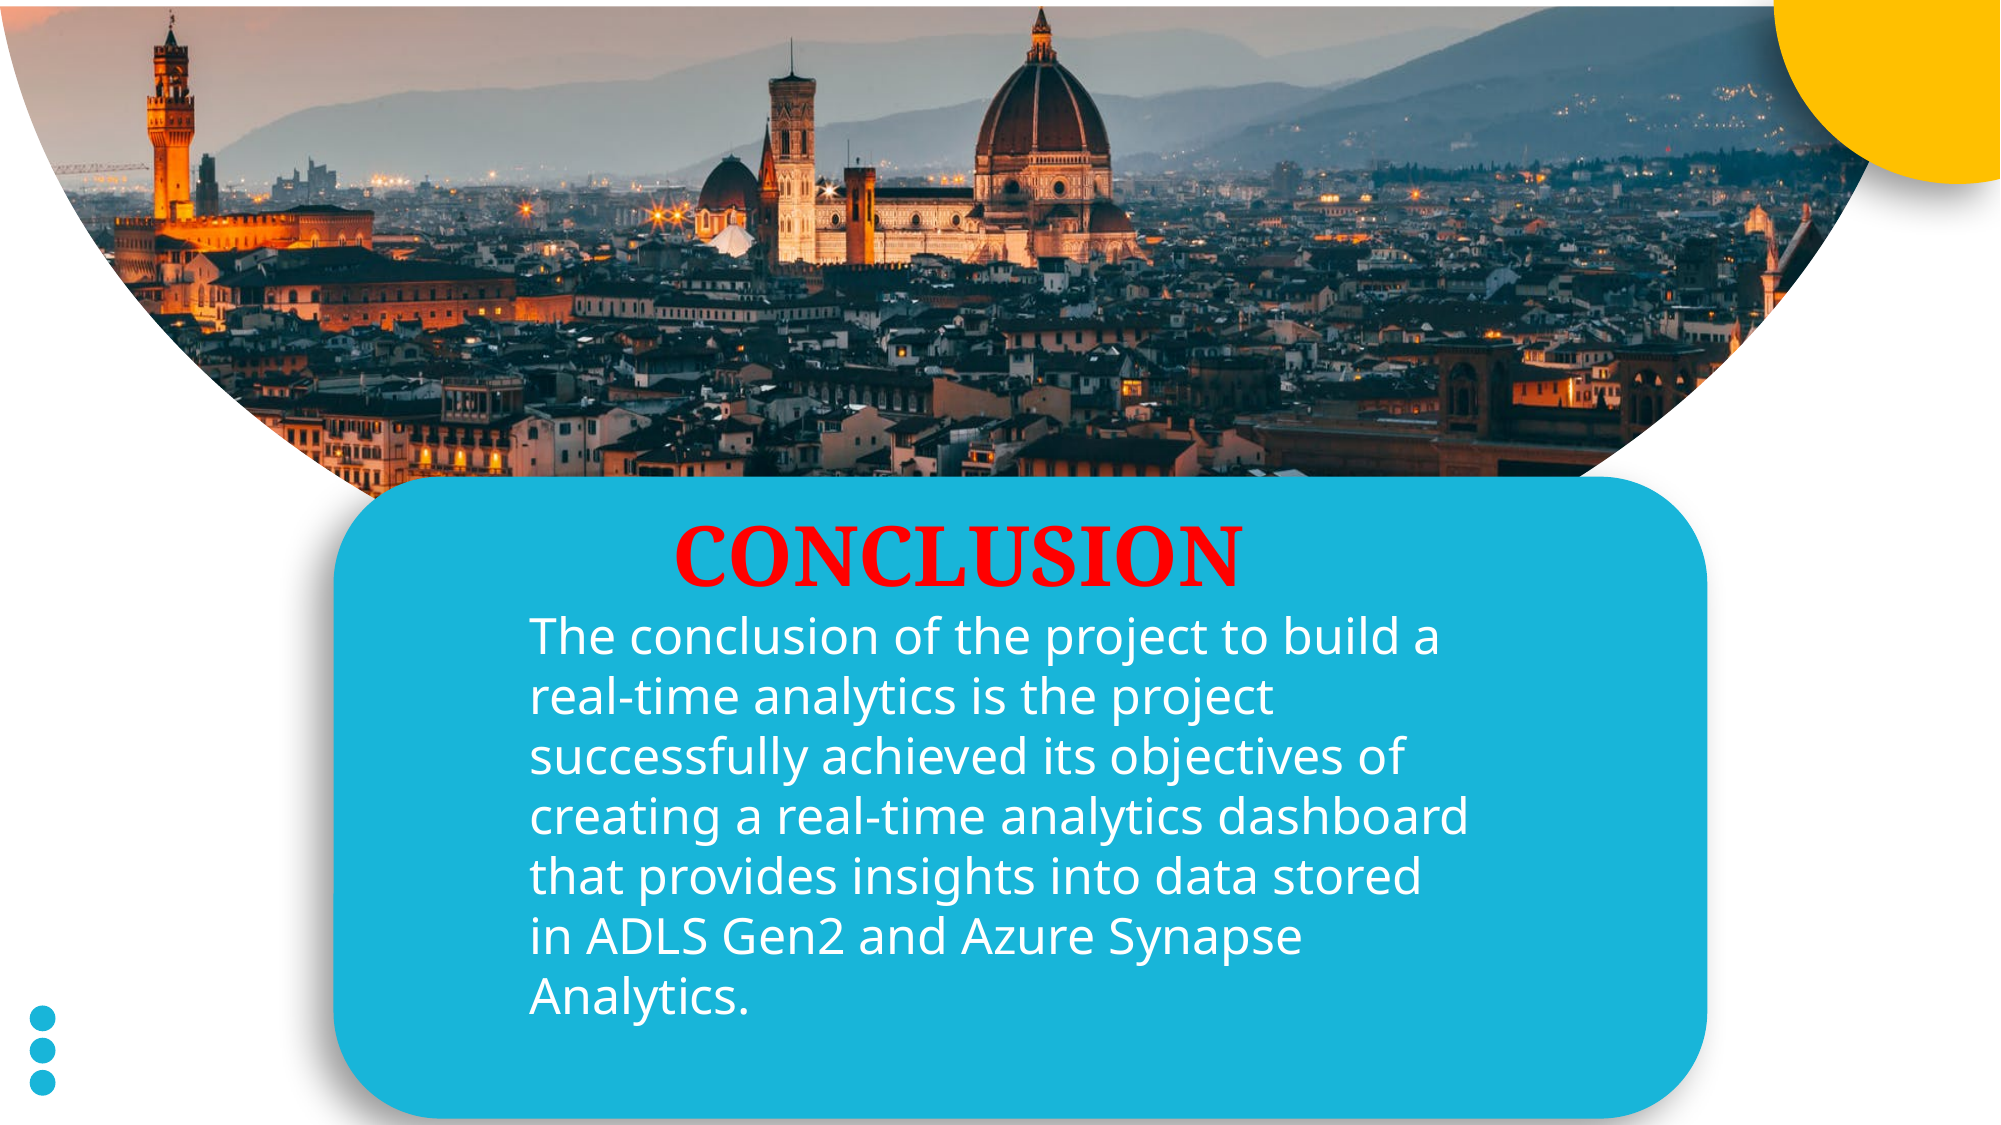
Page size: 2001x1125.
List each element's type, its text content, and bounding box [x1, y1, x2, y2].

text_box CONCLUSION The conclusion of the project to build a real-time analytics is the project successfully achieved its objectives of creating a real-time analytics dashboard that provides insights into data stored in ADLS Gen2 and Azure Synapse Analytics. [514, 487, 1494, 1125]
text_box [29, 1005, 56, 1096]
text_box [1772, 0, 2000, 185]
text_box [332, 475, 1709, 1120]
text_box [0, 5, 1848, 487]
